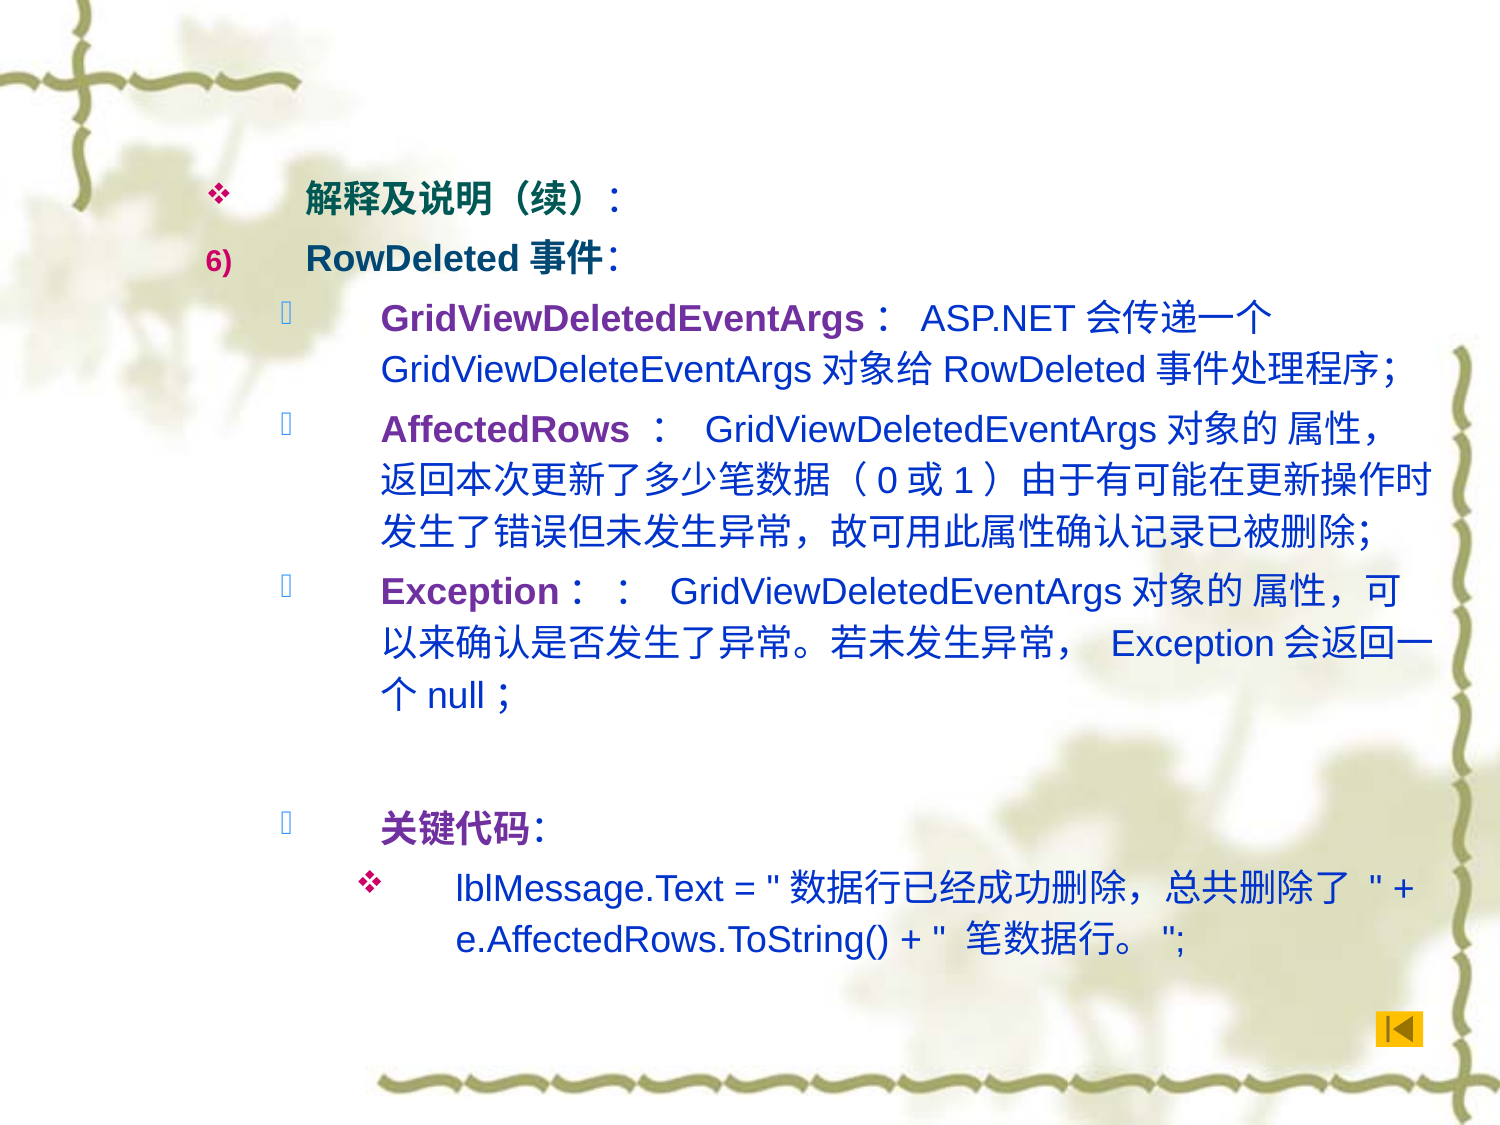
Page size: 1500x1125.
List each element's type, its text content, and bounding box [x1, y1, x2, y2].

text_box [1375, 1011, 1424, 1047]
picture [0, 0, 1500, 1125]
list 解释及说明（续）： RowDeleted事件： GridViewDeletedEventArgs：ASP.NET会传递一个GridViewDeleteEventArgs对象给RowDeleted事件处理程序； AffectedRows ： GridViewDeletedEventArgs对象的 属性，返回本次更新了多少笔数据（0或1）由于有可能在更新操作时发生了错误但未发生异常，故可用此属性确认记录已被删除； Exception： ： GridViewDeletedEventArgs对象的 属性，可以来确认是否发生了异常。若未发生异常， Exception会返回一个null； 关键代码： lblMessage.Text = "数据行已经成功删除，总共删除了 " + e.AffectedRows.ToString() + " 笔数据行。"; [49, 160, 1452, 1071]
